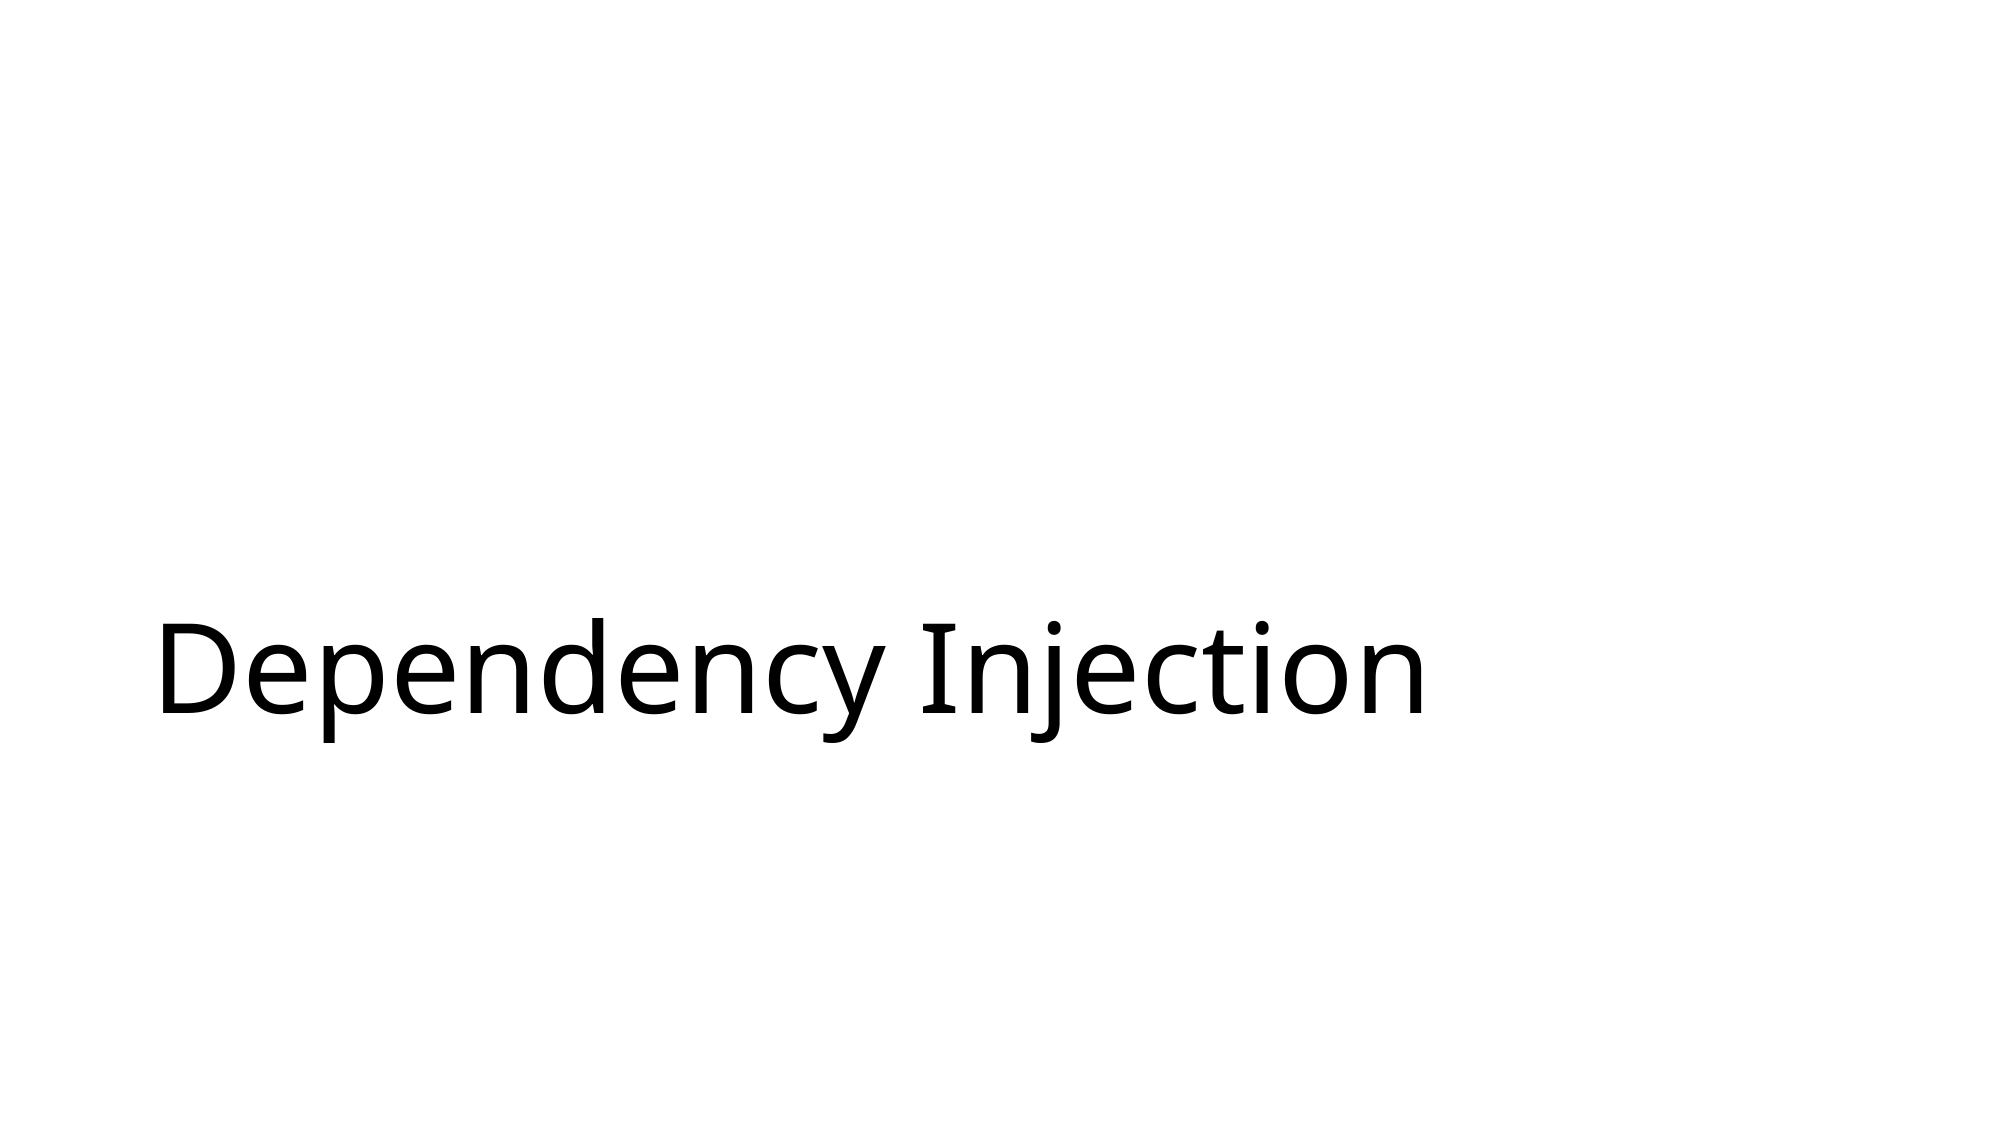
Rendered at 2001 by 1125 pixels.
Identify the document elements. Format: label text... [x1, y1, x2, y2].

title Dependency Injection [136, 280, 1862, 749]
